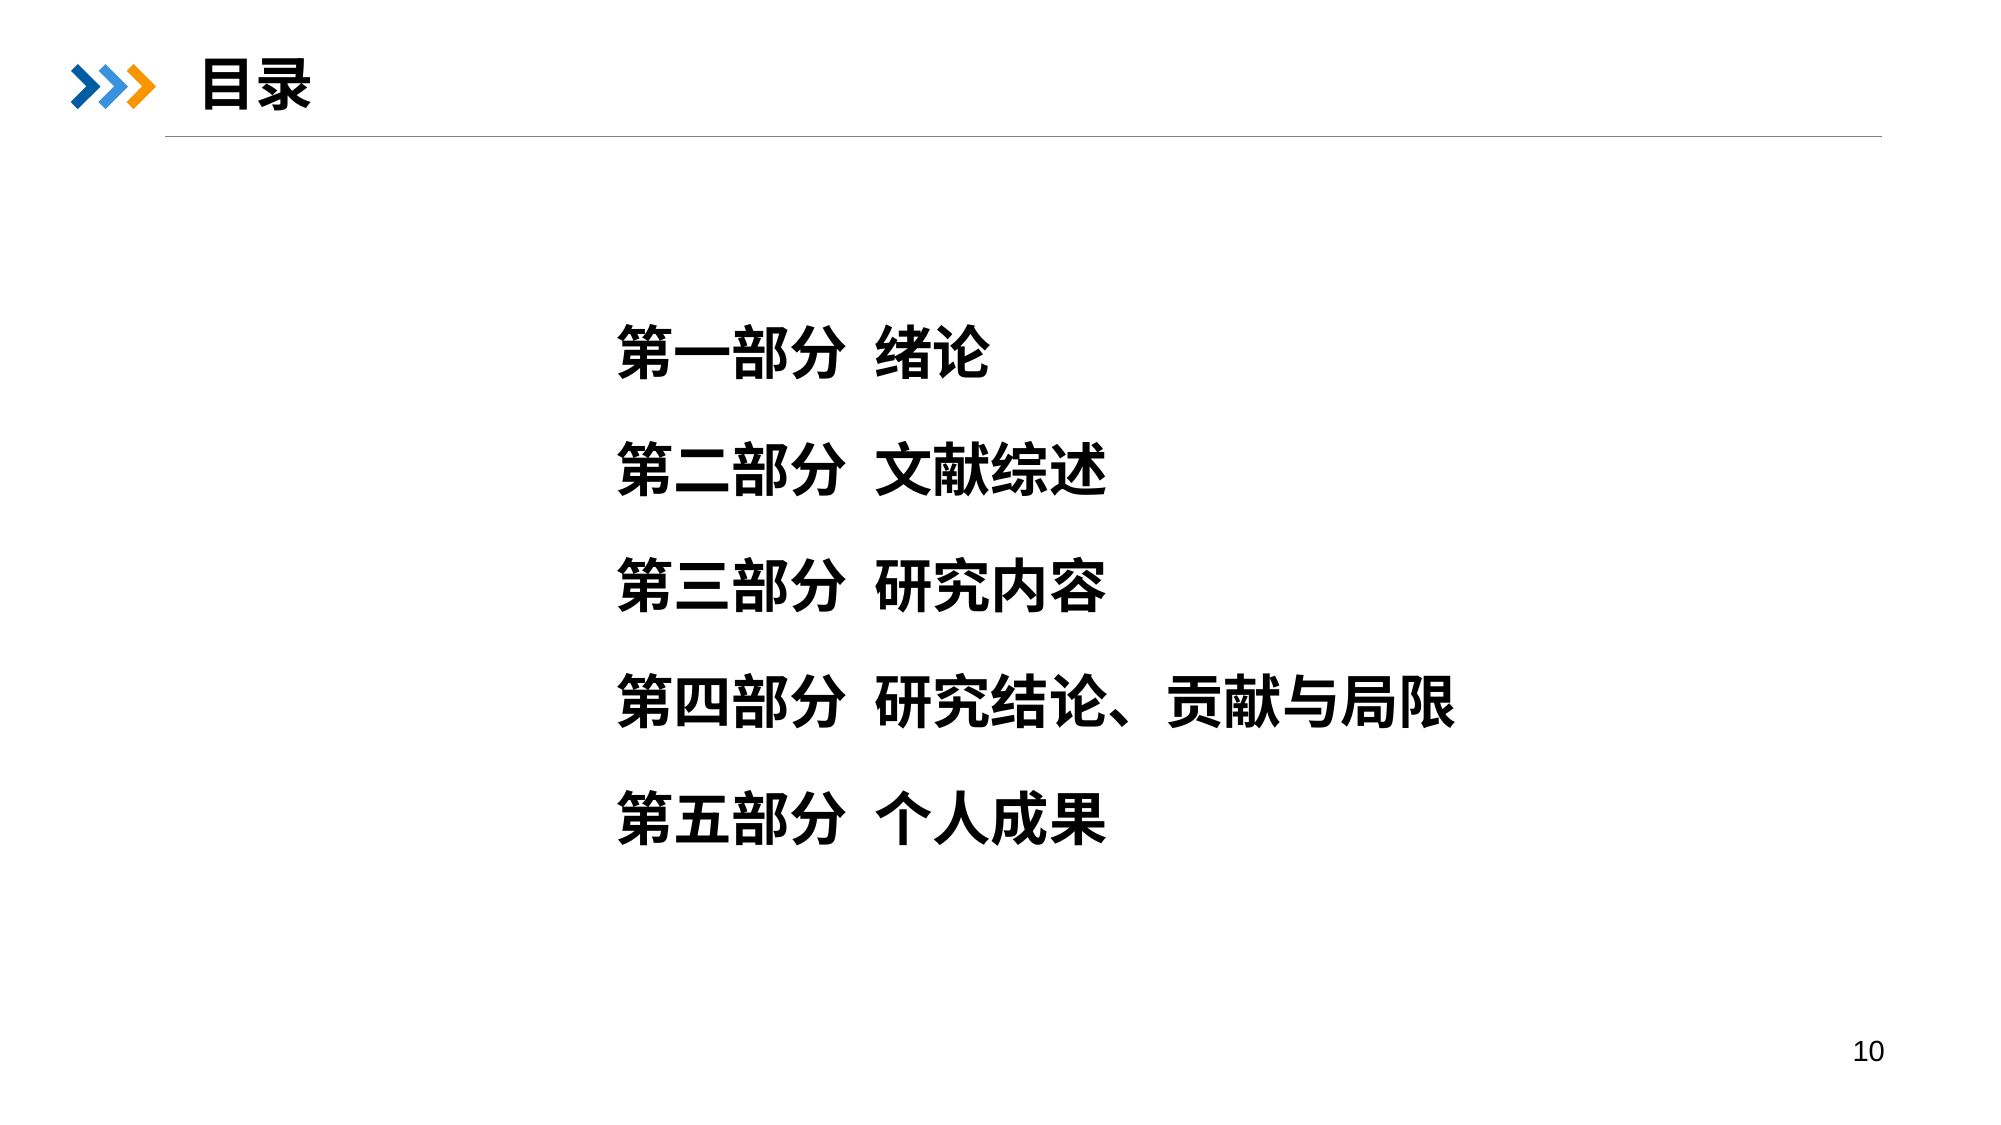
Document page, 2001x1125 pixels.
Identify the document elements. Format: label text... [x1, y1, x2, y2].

title 目录 [182, 47, 1018, 127]
text_box 第一部分 绪论 第二部分 文献综述 第三部分 研究内容 第四部分 研究结论、贡献与局限 第五部分 个人成果 [600, 273, 1516, 977]
text_box 10 [1433, 1024, 1900, 1103]
